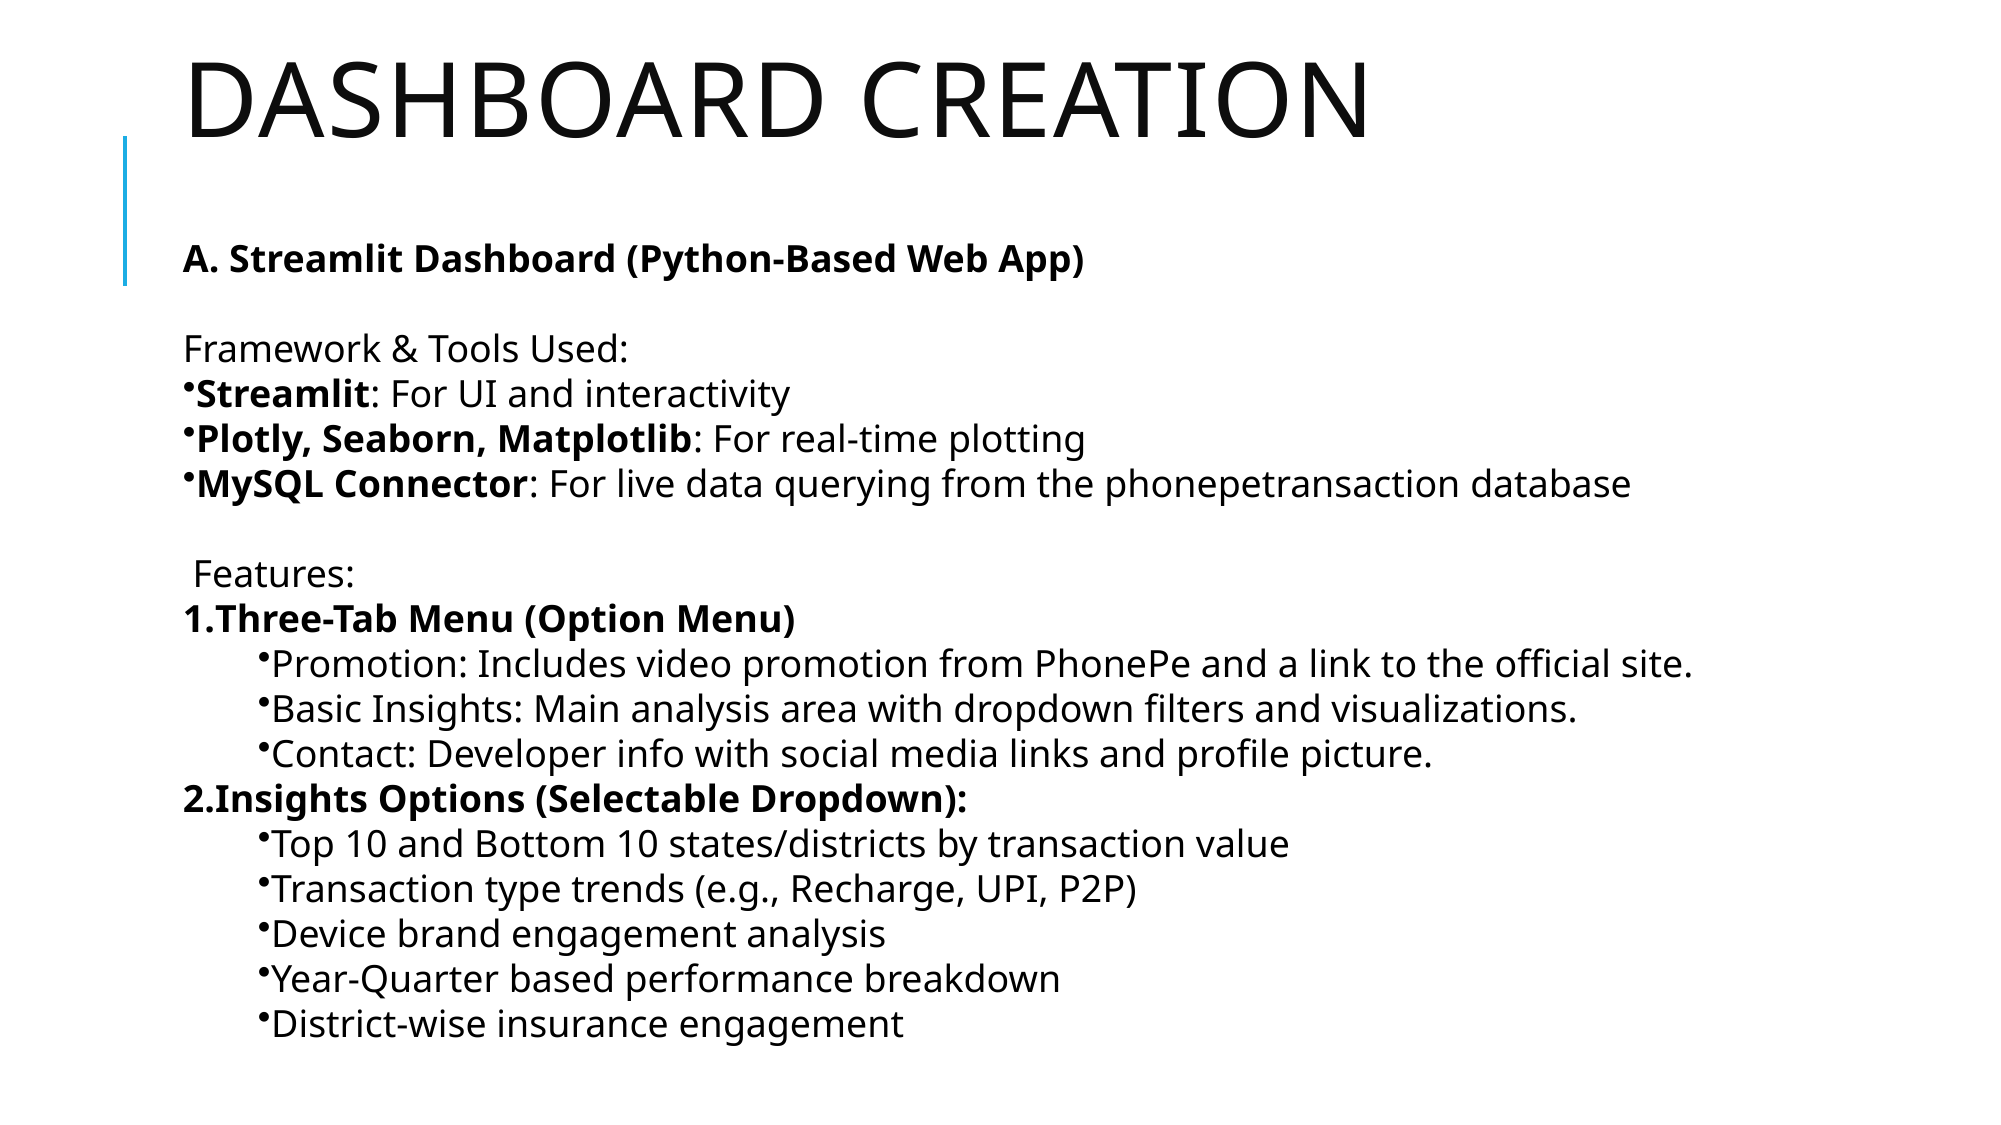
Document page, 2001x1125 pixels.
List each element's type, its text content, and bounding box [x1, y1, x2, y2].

list A. Streamlit Dashboard (Python-Based Web App) Framework & Tools Used: Streamlit: For UI and interactivity Plotly, Seaborn, Matplotlib: For real-time plotting MySQL Connector: For live data querying from the phonepetransaction database Features: Three-Tab Menu (Option Menu) Promotion: Includes video promotion from PhonePe and a link to the official site. Basic Insights: Main analysis area with dropdown filters and visualizations. Contact: Developer info with social media links and profile picture. Insights Options (Selectable Dropdown): Top 10 and Bottom 10 states/districts by transaction value Transaction type trends (e.g., Recharge, UPI, P2P) Device brand engagement analysis Year-Quarter based performance breakdown District-wise insurance engagement [167, 226, 1942, 1098]
title Dashboard Creation [168, 41, 1763, 174]
